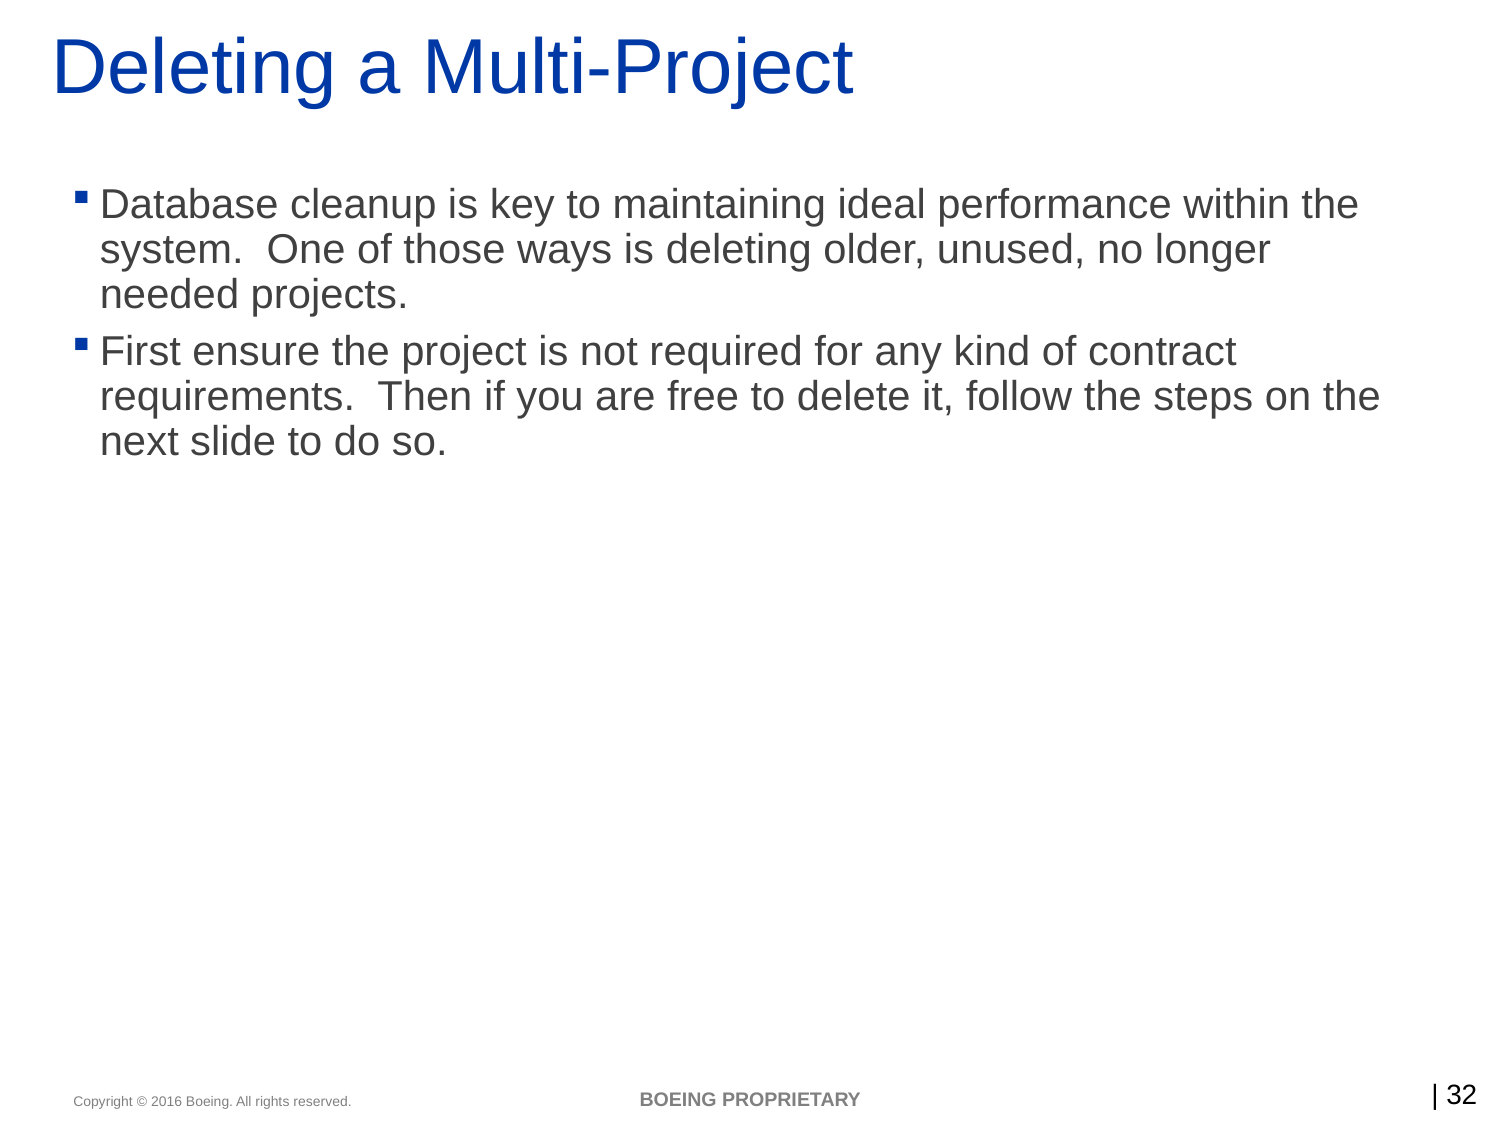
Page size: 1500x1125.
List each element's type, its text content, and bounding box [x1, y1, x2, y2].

footer BOEING PROPRIETARY [487, 1044, 1013, 1111]
title Deleting a Multi-Project [51, 25, 1376, 111]
slide_number | 32 [1088, 1057, 1480, 1112]
list Database cleanup is key to maintaining ideal performance within the system. One of those ways is deleting older, unused, no longer needed projects. First ensure the project is not required for any kind of contract requirements. Then if you are free to delete it, follow the steps on the next slide to do so. [71, 182, 1401, 471]
